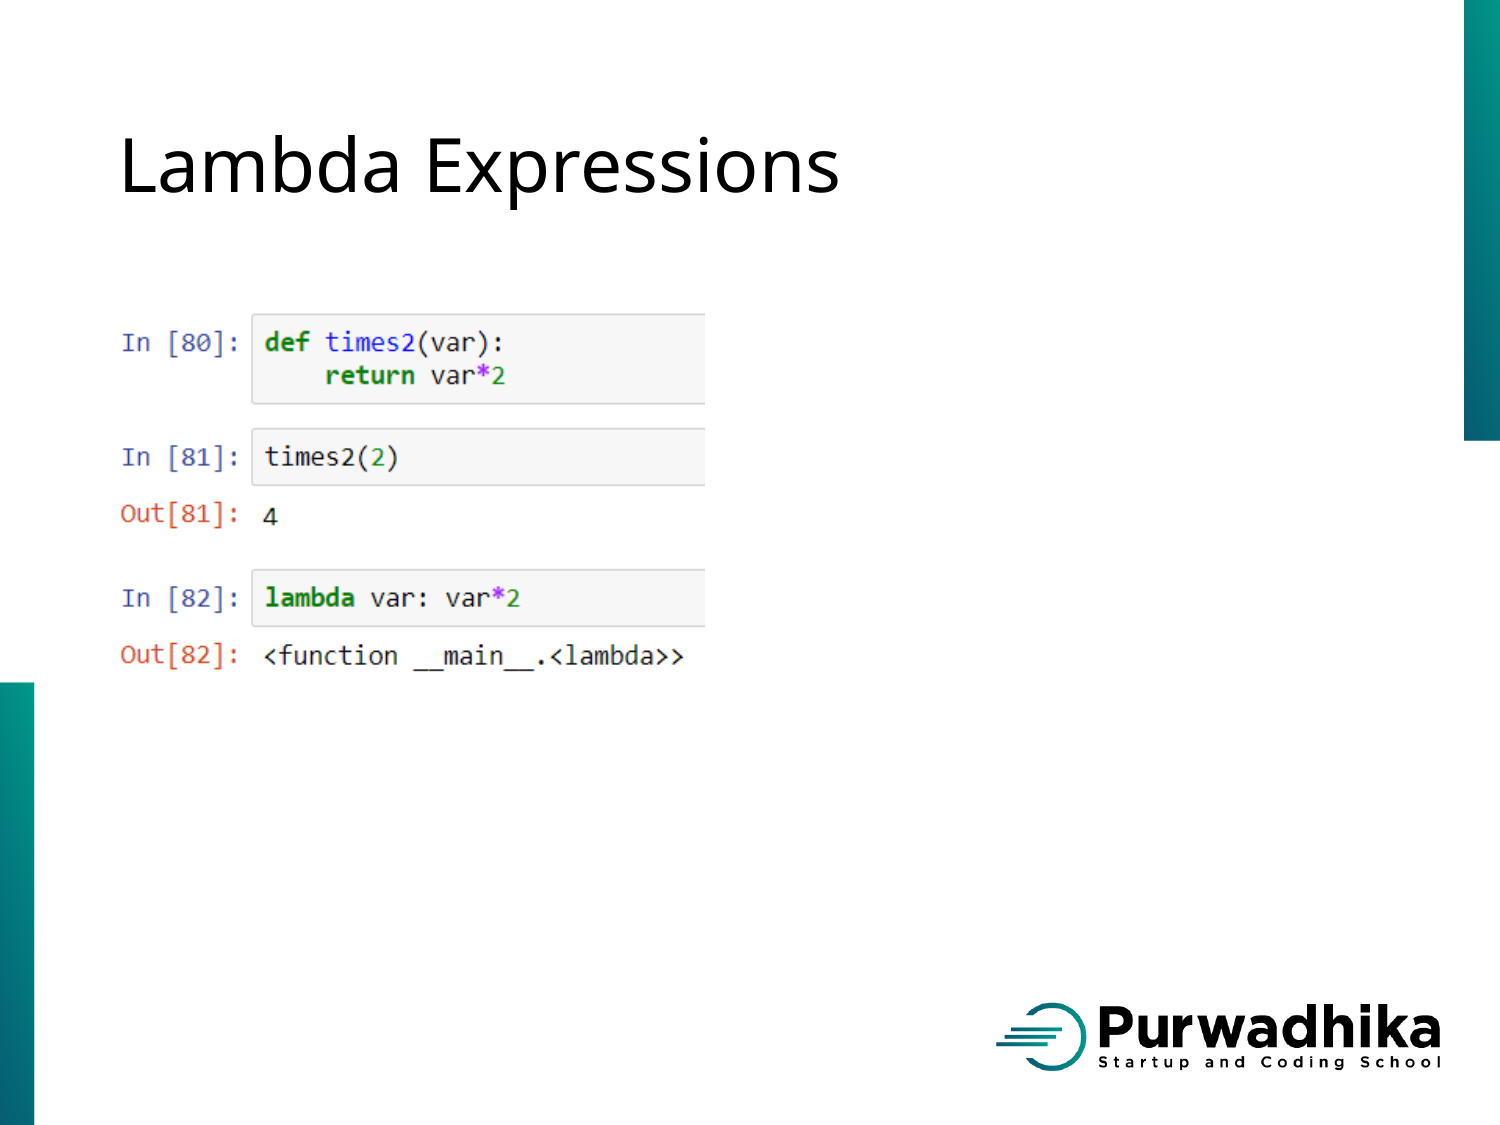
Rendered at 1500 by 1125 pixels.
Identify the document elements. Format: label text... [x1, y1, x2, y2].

title Lambda Expressions [103, 59, 1397, 278]
picture [0, 0, 1500, 1125]
